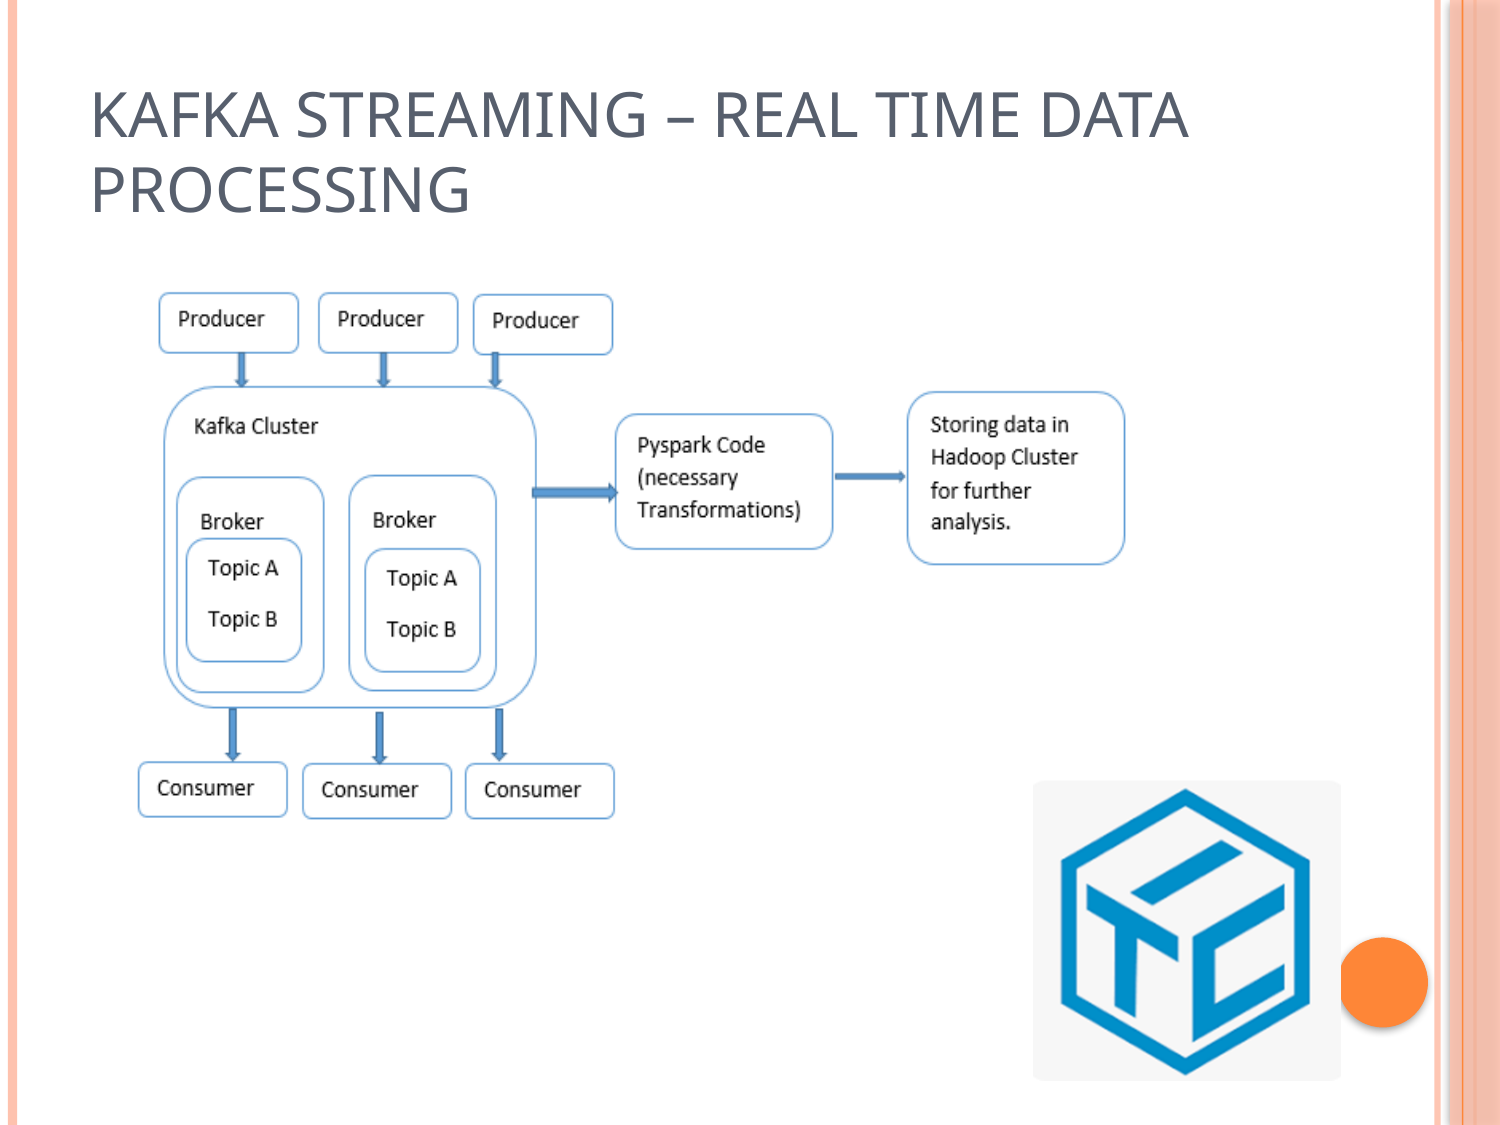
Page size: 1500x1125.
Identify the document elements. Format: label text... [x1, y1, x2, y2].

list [135, 266, 1141, 835]
picture [1032, 779, 1342, 1082]
title Kafka streaming – real time data processing [75, 45, 1300, 233]
